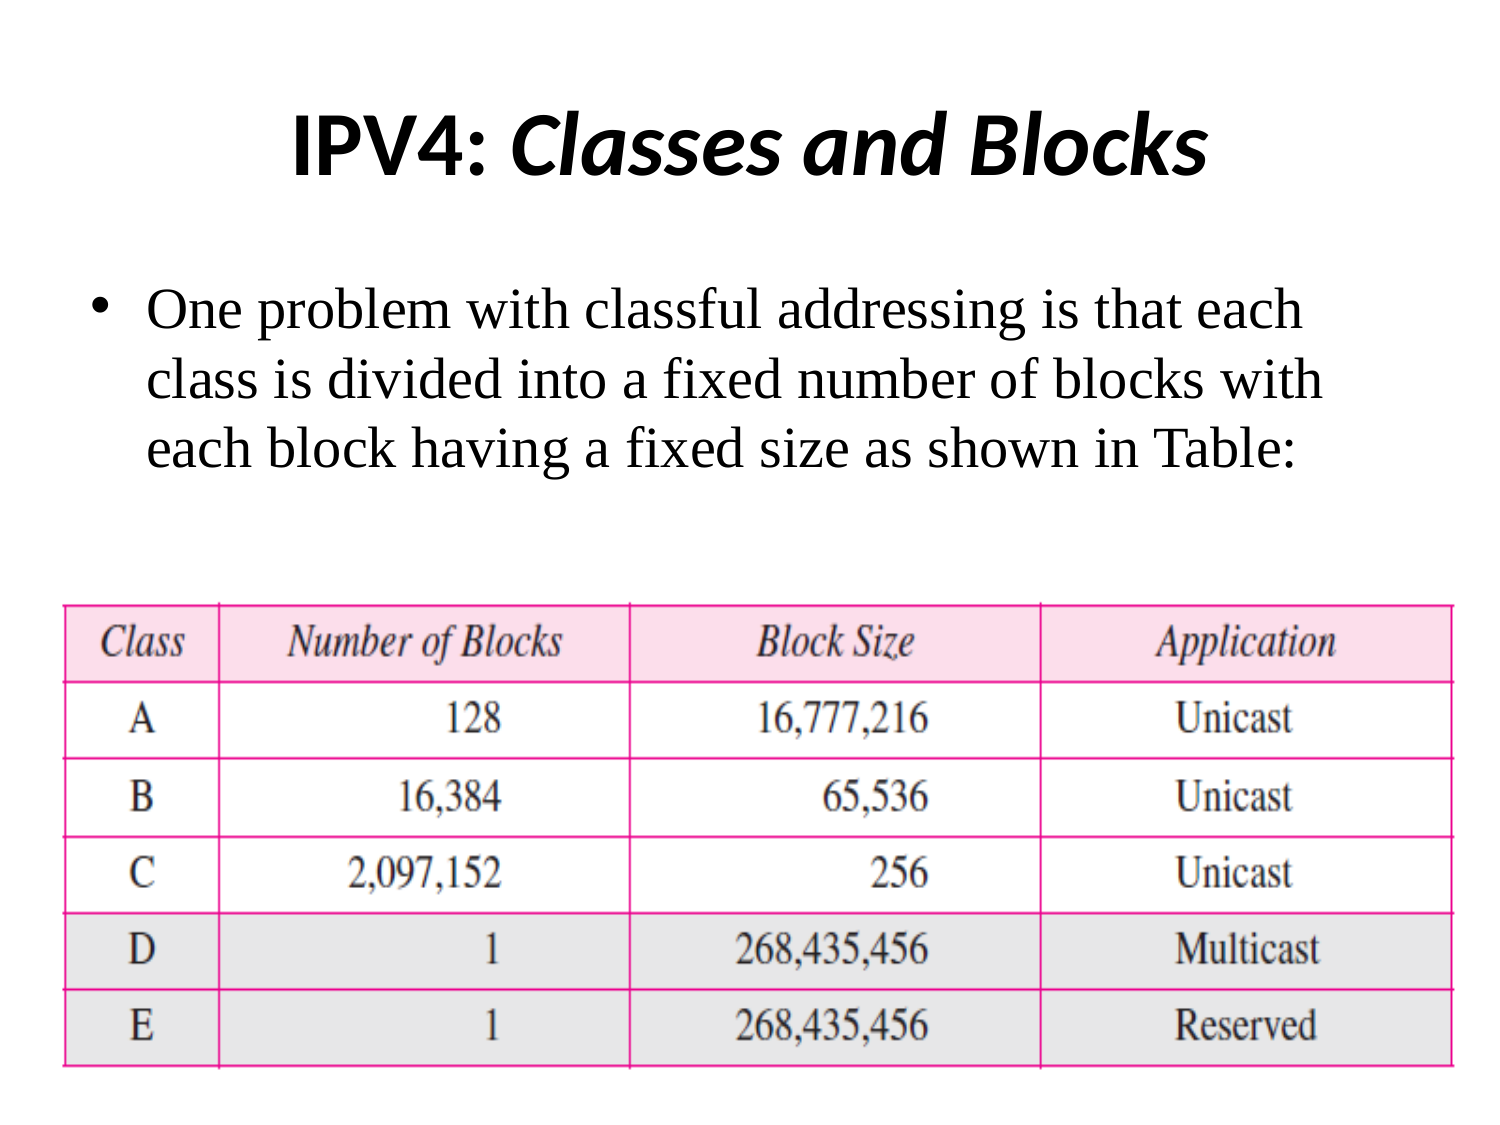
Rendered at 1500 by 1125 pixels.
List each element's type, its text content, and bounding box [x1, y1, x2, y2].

list One problem with classful addressing is that each class is divided into a fixed number of blocks with each block having a fixed size as shown in Table: [75, 262, 1425, 584]
picture [46, 585, 1467, 1091]
title IPV4: Classes and Blocks [75, 45, 1425, 233]
